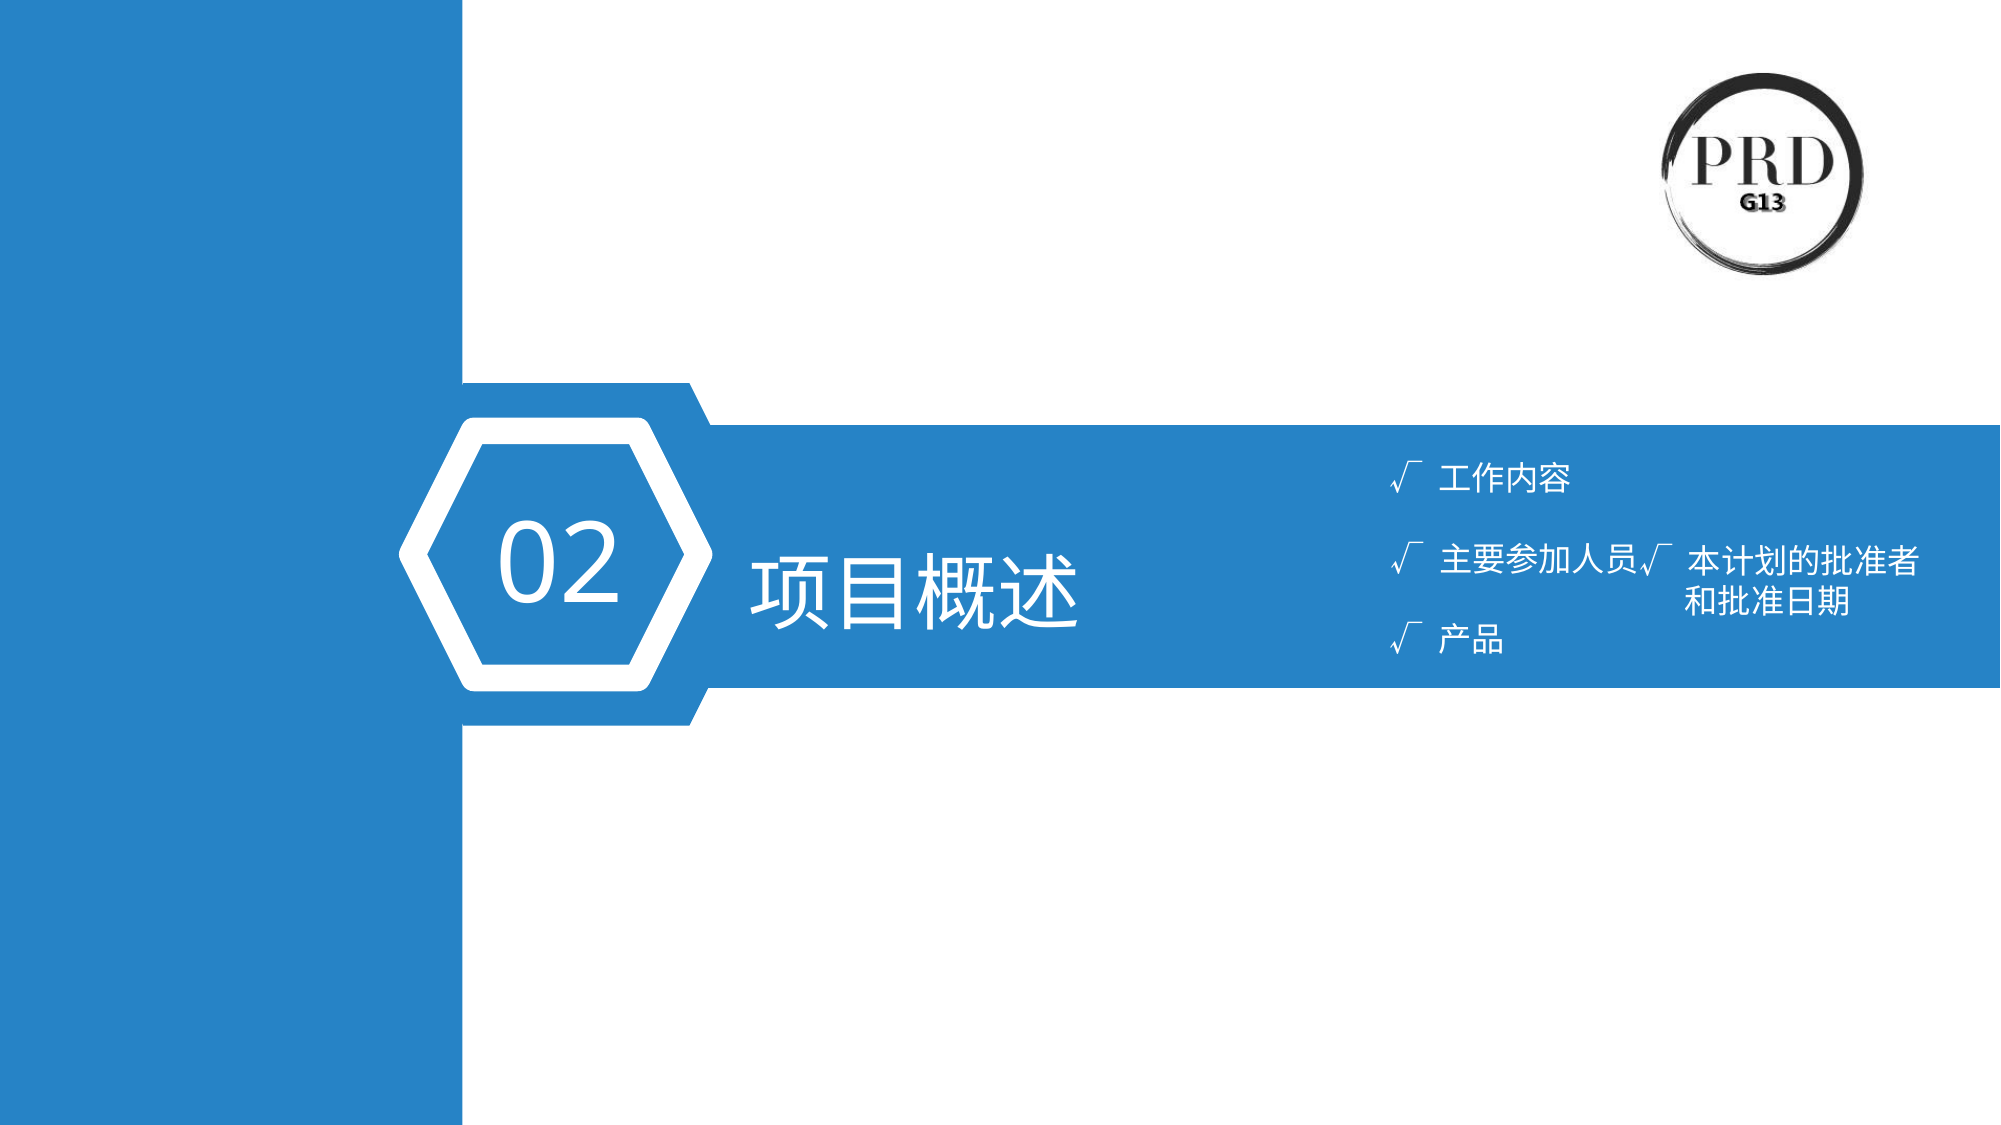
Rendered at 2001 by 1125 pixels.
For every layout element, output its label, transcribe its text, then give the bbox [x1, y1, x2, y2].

text_box √ 主要参加人员 [1375, 530, 1654, 586]
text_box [411, 430, 700, 679]
picture [1609, 29, 1912, 316]
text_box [0, 0, 776, 1125]
text_box √ 本计划的批准者 和批准日期 [1624, 532, 1936, 628]
text_box √ 产品 [1374, 611, 1520, 666]
text_box [779, 423, 2000, 690]
text_box √ 工作内容 [1375, 449, 1587, 505]
text_box 项目概述 [779, 532, 1097, 648]
